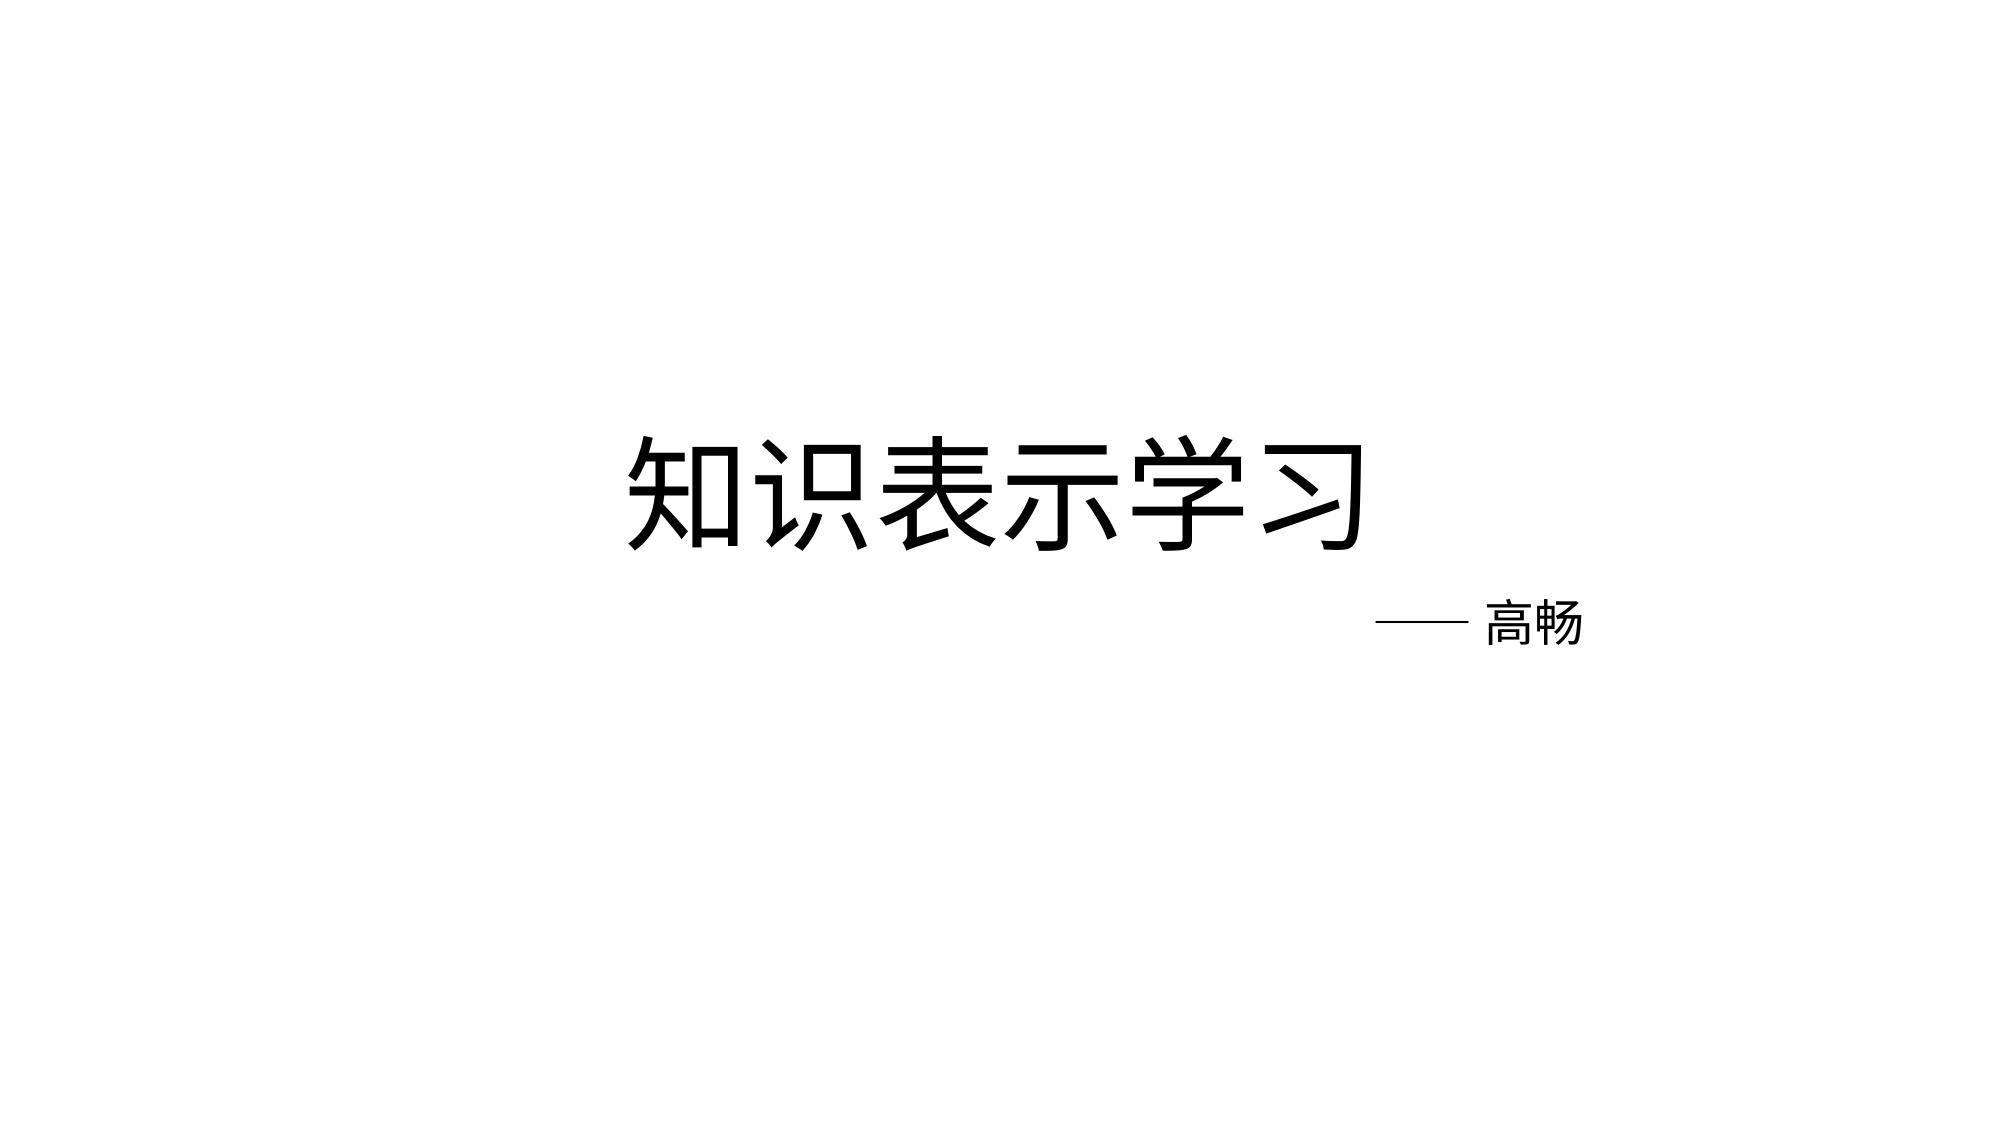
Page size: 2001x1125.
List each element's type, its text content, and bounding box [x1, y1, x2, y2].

title 知识表示学习 [249, 184, 1750, 576]
subtitle ——高畅 [249, 590, 1750, 863]
